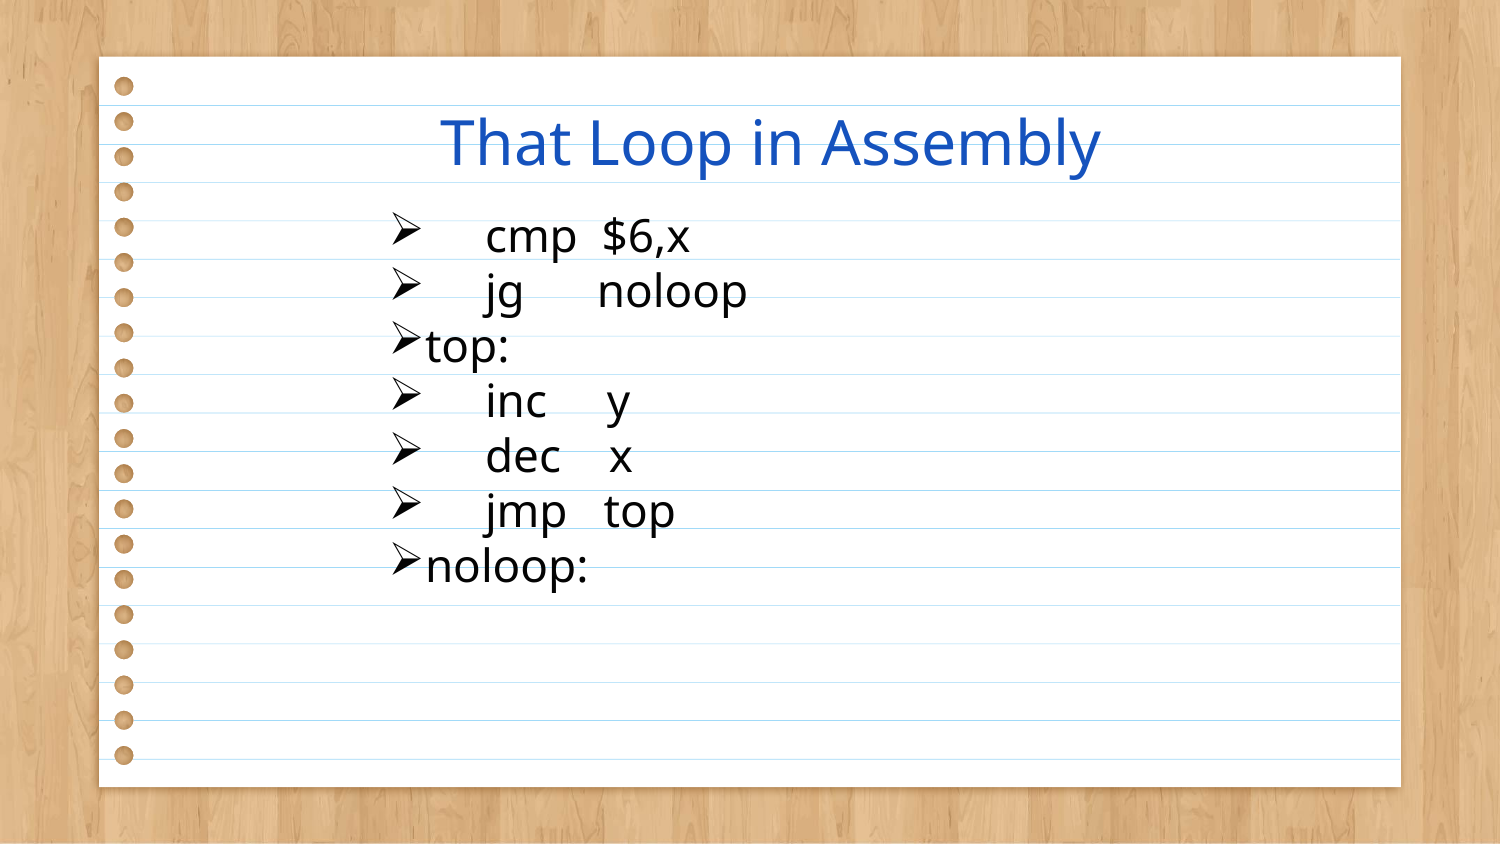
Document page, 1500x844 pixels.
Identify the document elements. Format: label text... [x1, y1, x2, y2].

subtitle cmp $6,x jg noloop top: inc y dec x jmp top noloop: [215, 192, 1285, 733]
picture [0, 0, 1500, 844]
title That Loop in Assembly [153, 87, 1390, 192]
